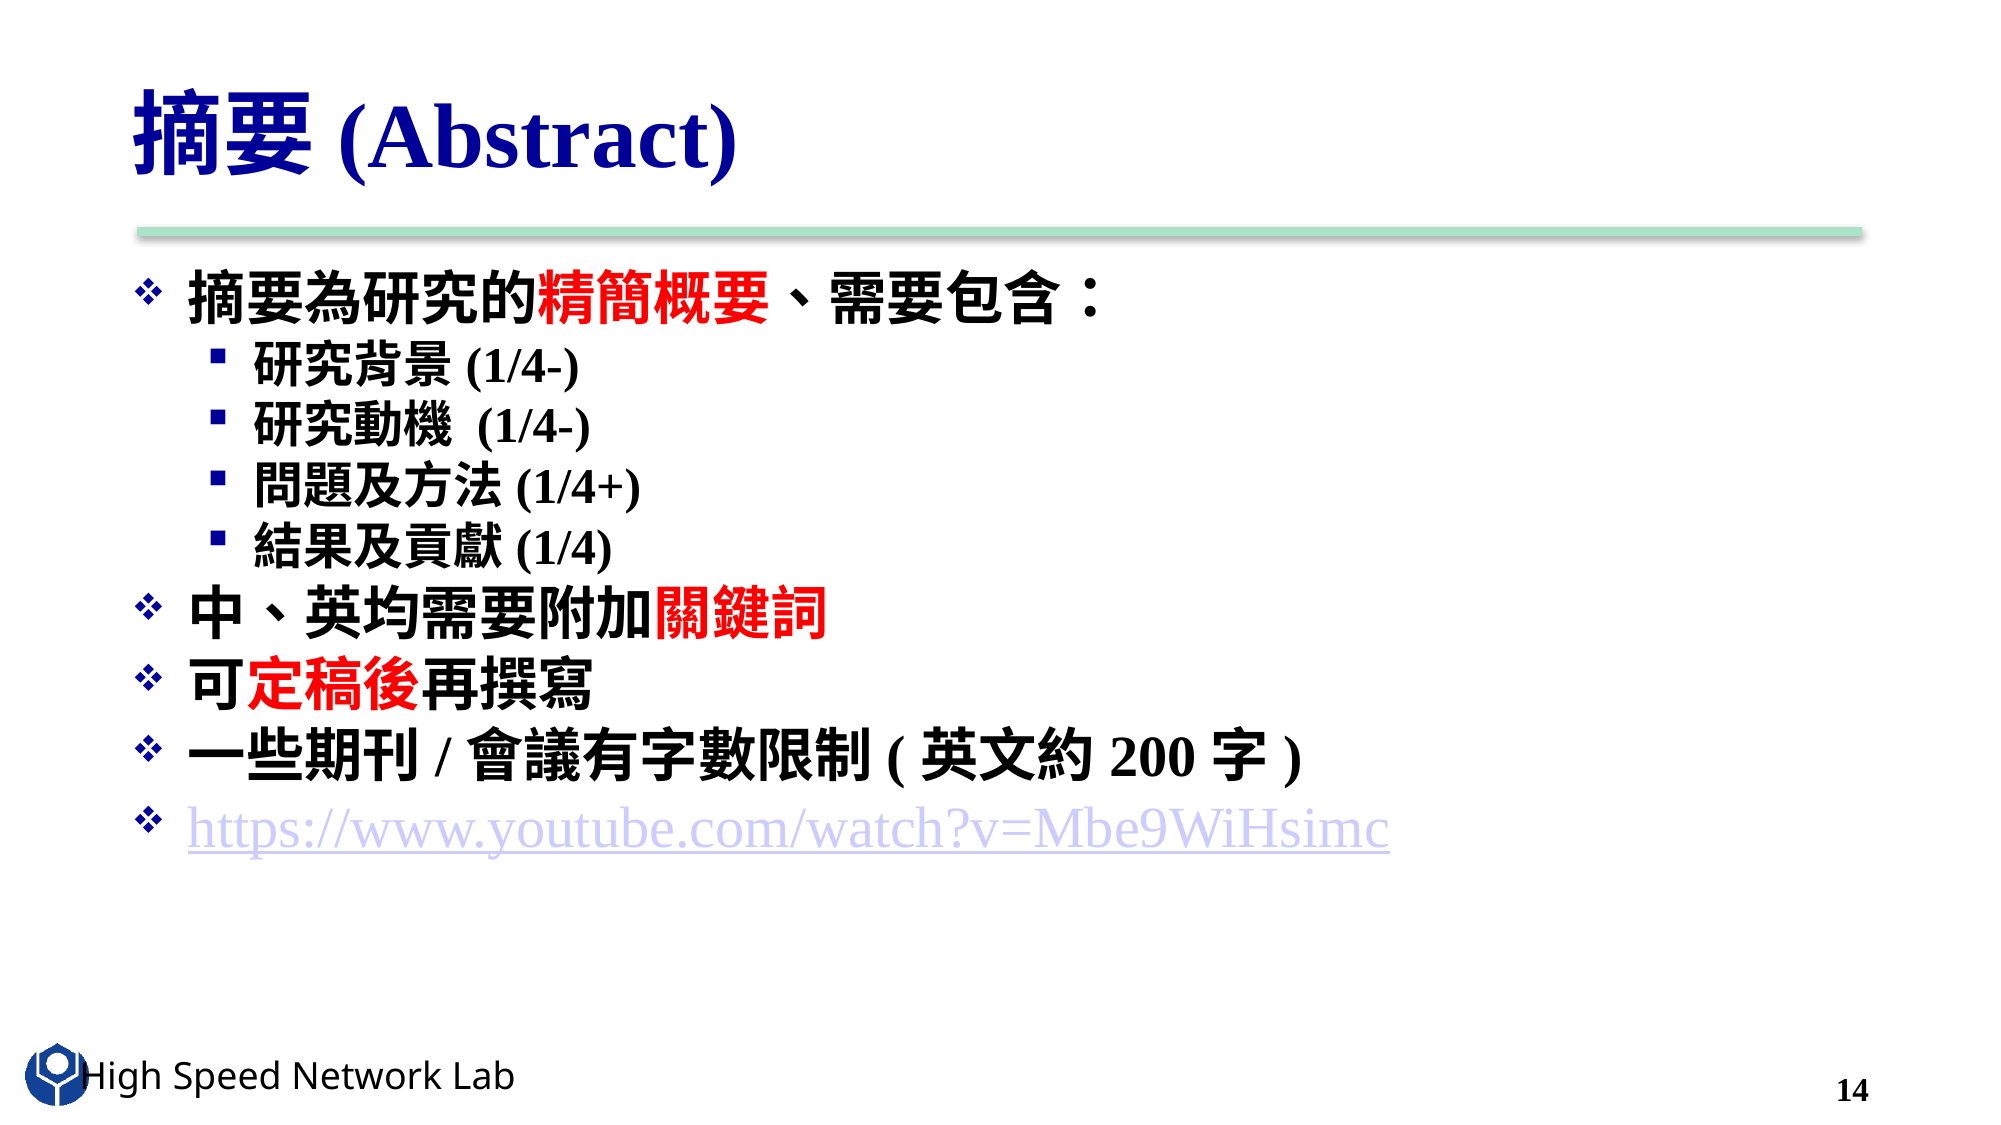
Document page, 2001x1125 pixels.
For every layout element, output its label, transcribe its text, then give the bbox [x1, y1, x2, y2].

picture [25, 1043, 89, 1106]
slide_number 14 [1820, 1059, 1969, 1106]
list 摘要為研究的精簡概要、需要包含： 研究背景(1/4-) 研究動機 (1/4-) 問題及方法(1/4+) 結果及貢獻(1/4) 中、英均需要附加關鍵詞 可定稿後再撰寫 一些期刊/會議有字數限制(英文約200字) https://www.youtube.com/watch?v=Mbe9WiHsimc [116, 264, 1817, 1027]
title 摘要(Abstract) [116, 37, 1817, 225]
